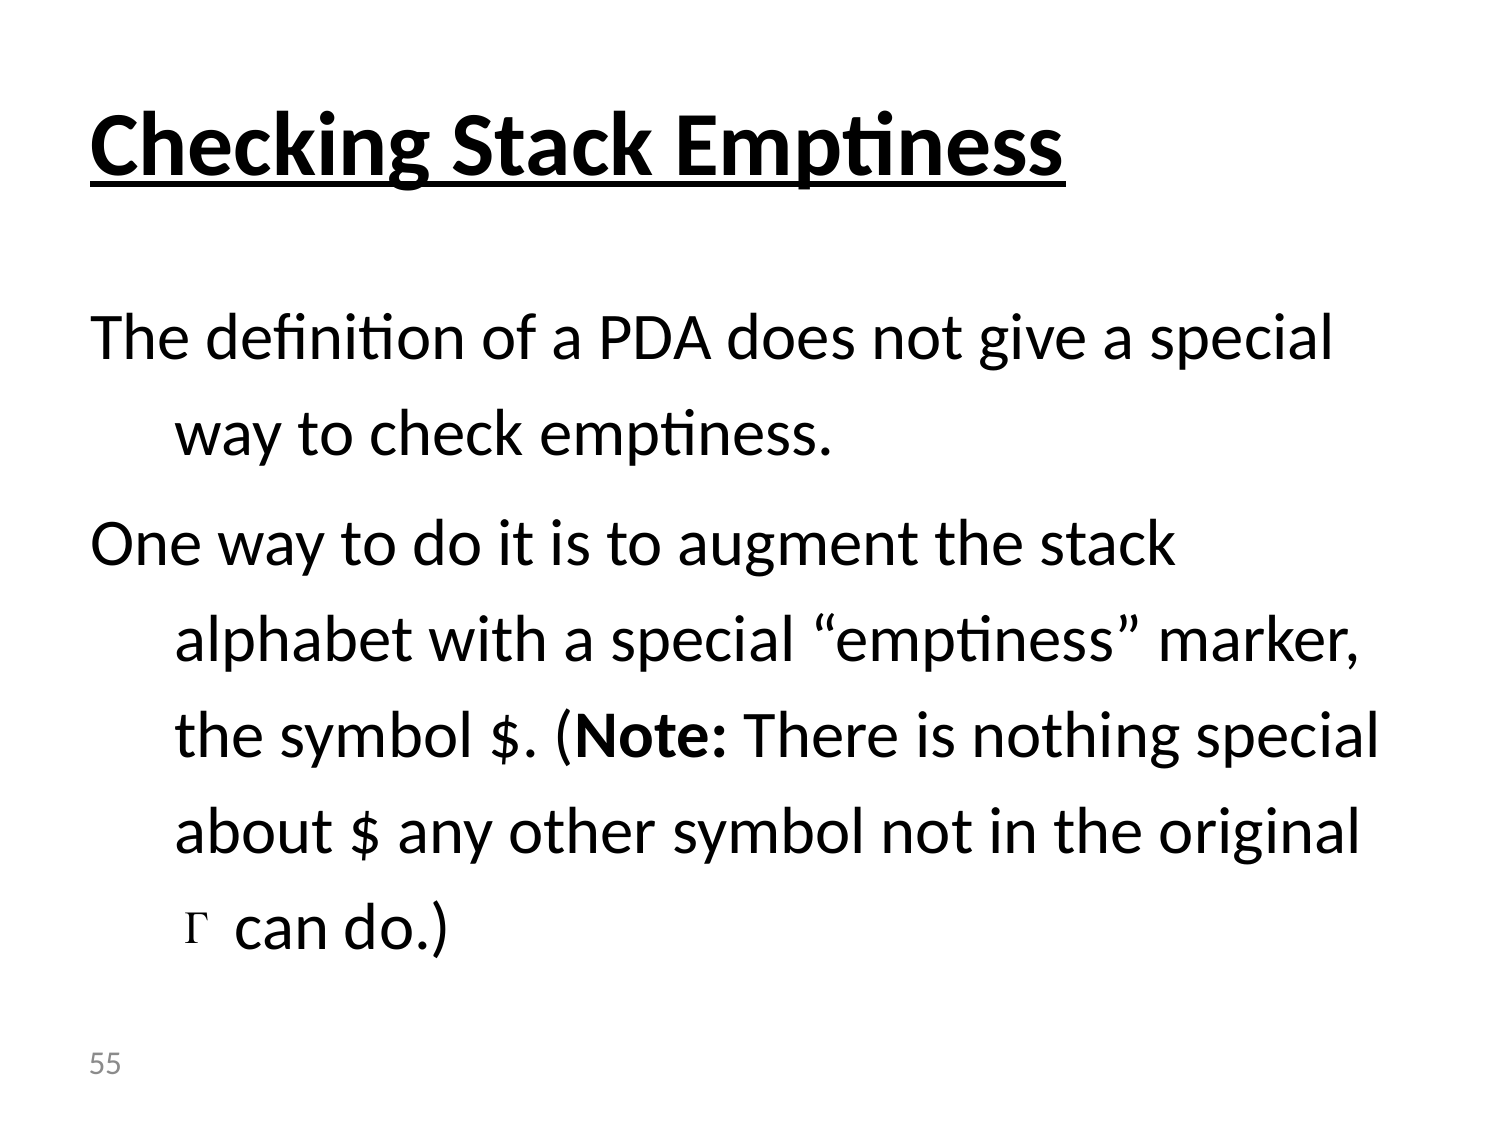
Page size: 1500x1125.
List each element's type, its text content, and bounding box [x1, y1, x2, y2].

slide_number 55 [58, 1031, 409, 1092]
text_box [175, 902, 221, 955]
title Checking Stack Emptiness [75, 45, 1425, 233]
list The definition of a PDA does not give a special way to check emptiness. One way to do it is to augment the stack alphabet with a special “emptiness” marker, the symbol $. (Note: There is nothing special about $ any other symbol not in the original can do.) [75, 269, 1425, 1012]
